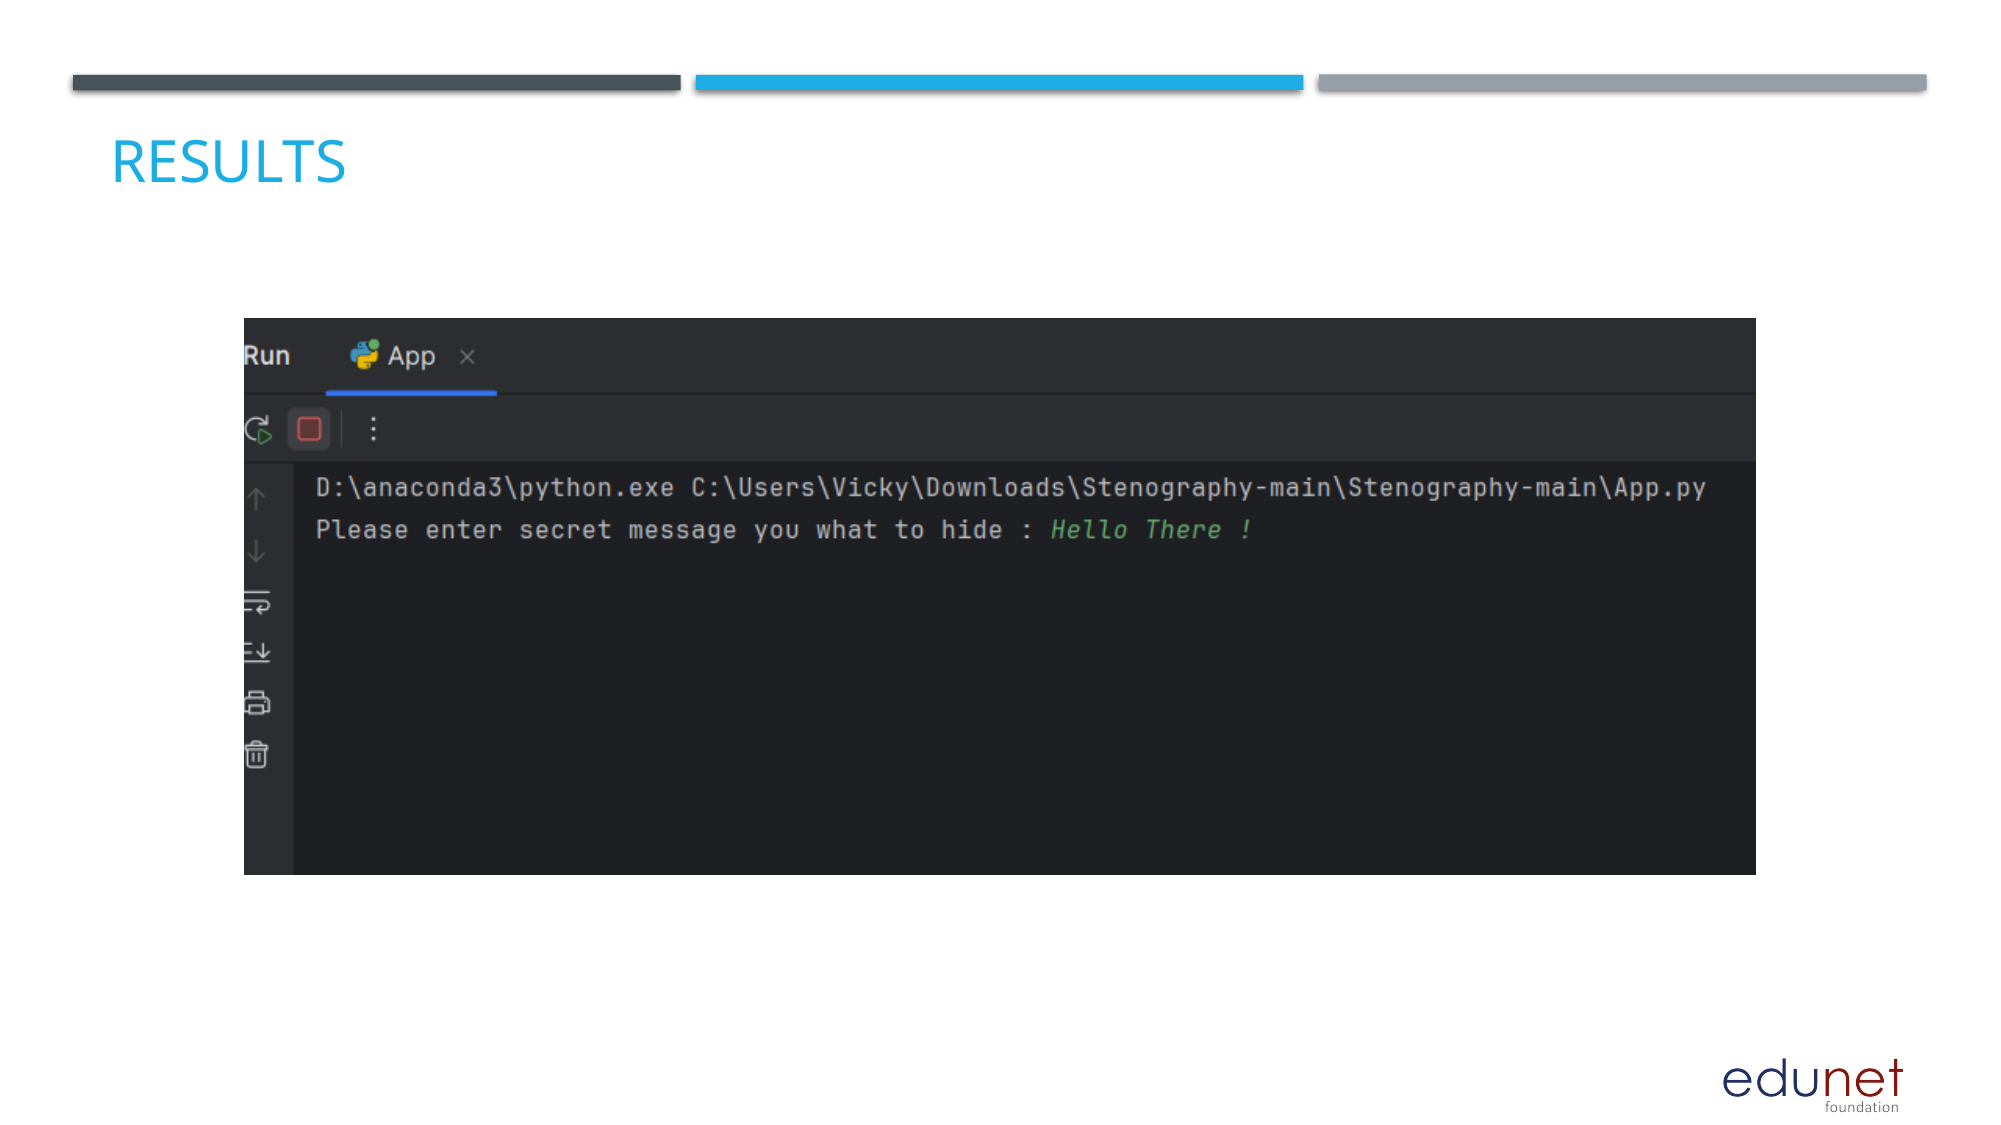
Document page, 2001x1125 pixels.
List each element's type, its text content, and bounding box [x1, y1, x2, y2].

picture [1719, 1056, 1905, 1116]
title Results [95, 115, 1905, 203]
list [243, 318, 1757, 876]
